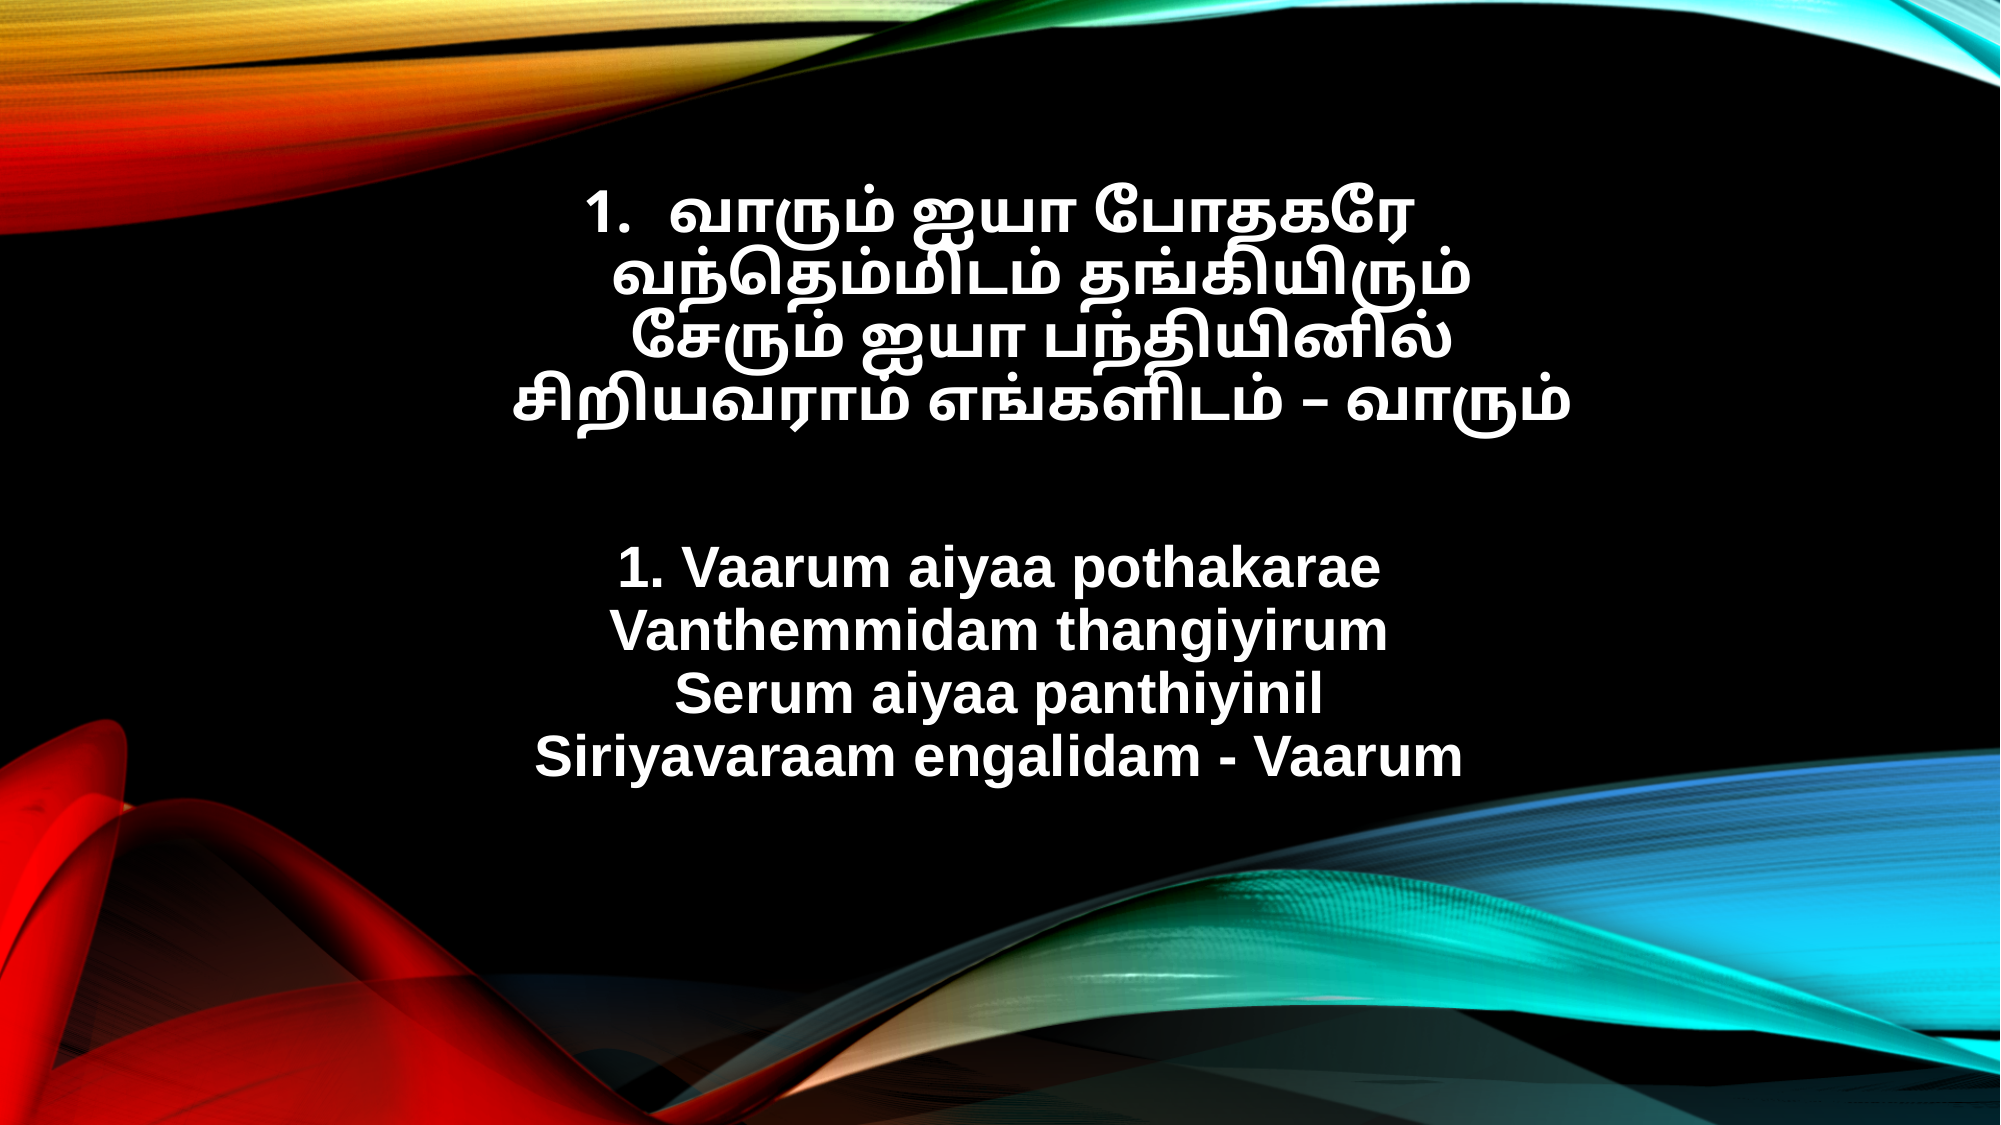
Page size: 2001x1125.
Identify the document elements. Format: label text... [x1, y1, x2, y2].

subtitle வாரும் ஐயா போதகரே வந்தெம்மிடம் தங்கியிரும் சேரும் ஐயா பந்தியினில் சிறியவராம் எங்களிடம் – வாரும் 1. Vaarum aiyaa pothakarae Vanthemmidam thangiyirum Serum aiyaa panthiyinil Siriyavaraam engalidam - Vaarum [0, 0, 2000, 1125]
